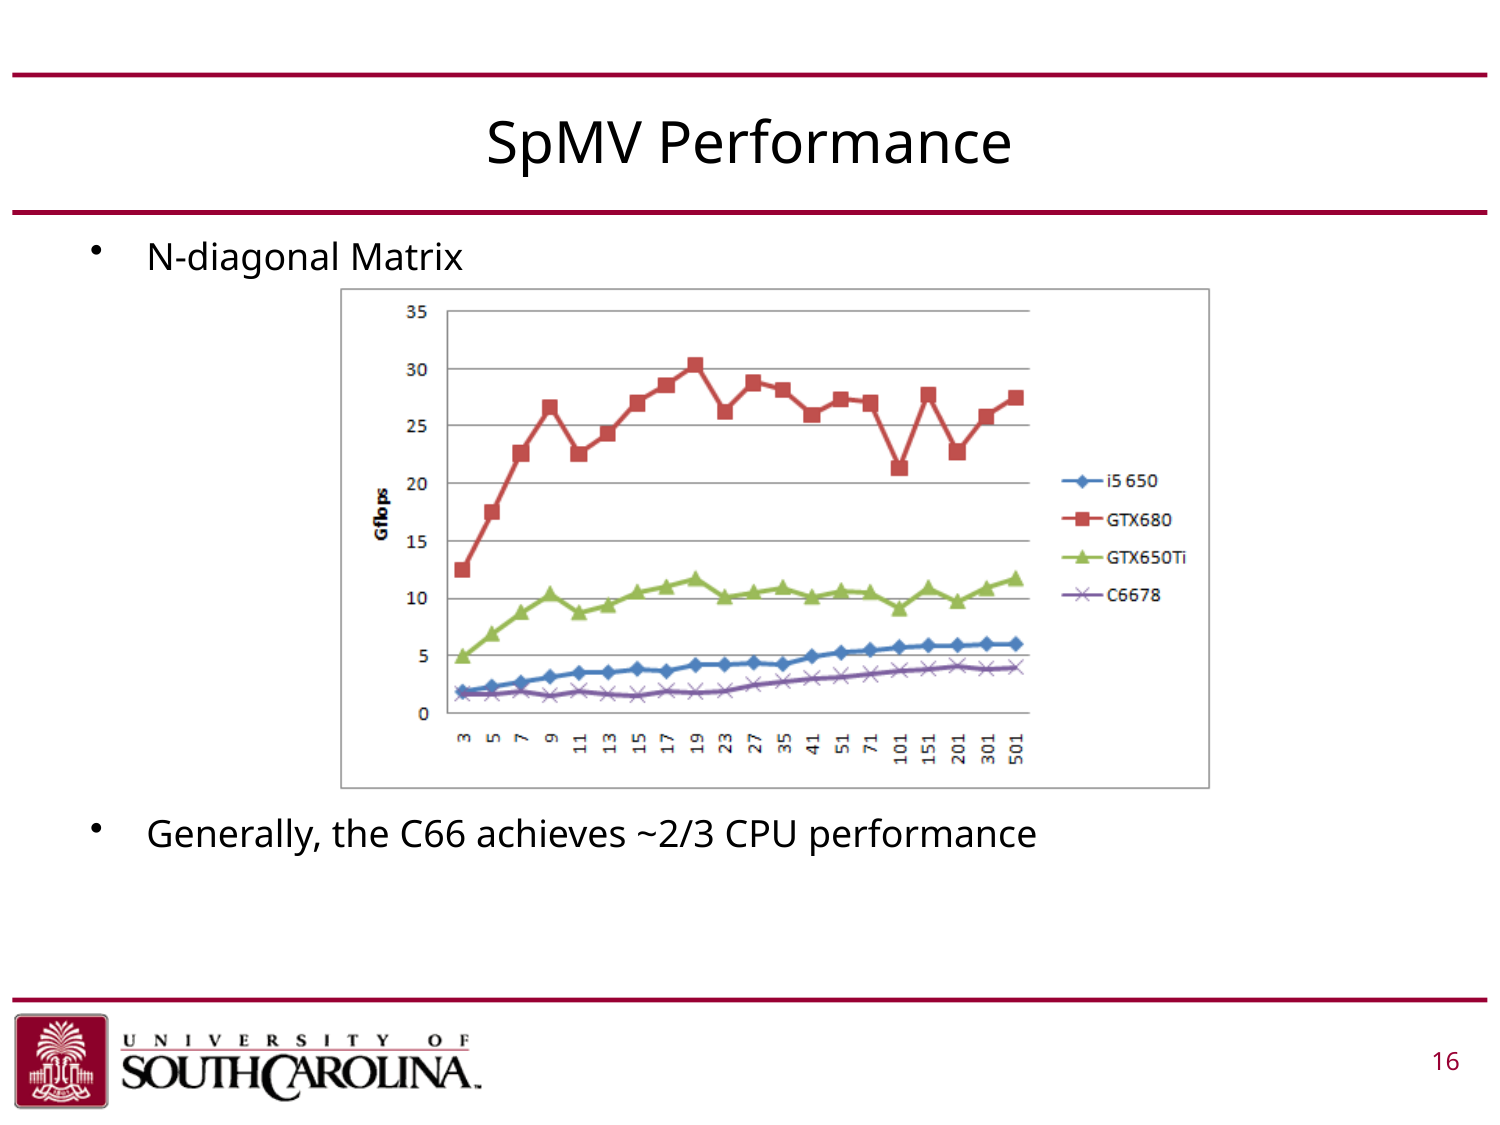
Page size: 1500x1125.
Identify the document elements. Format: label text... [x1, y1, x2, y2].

picture [339, 287, 1219, 798]
title SpMV Performance [74, 74, 1426, 206]
picture [12, 1012, 488, 1112]
slide_number 16 [424, 1037, 1476, 1088]
list N-diagonal Matrix Generally, the C66 achieves ~2/3 CPU performance [74, 224, 1426, 988]
